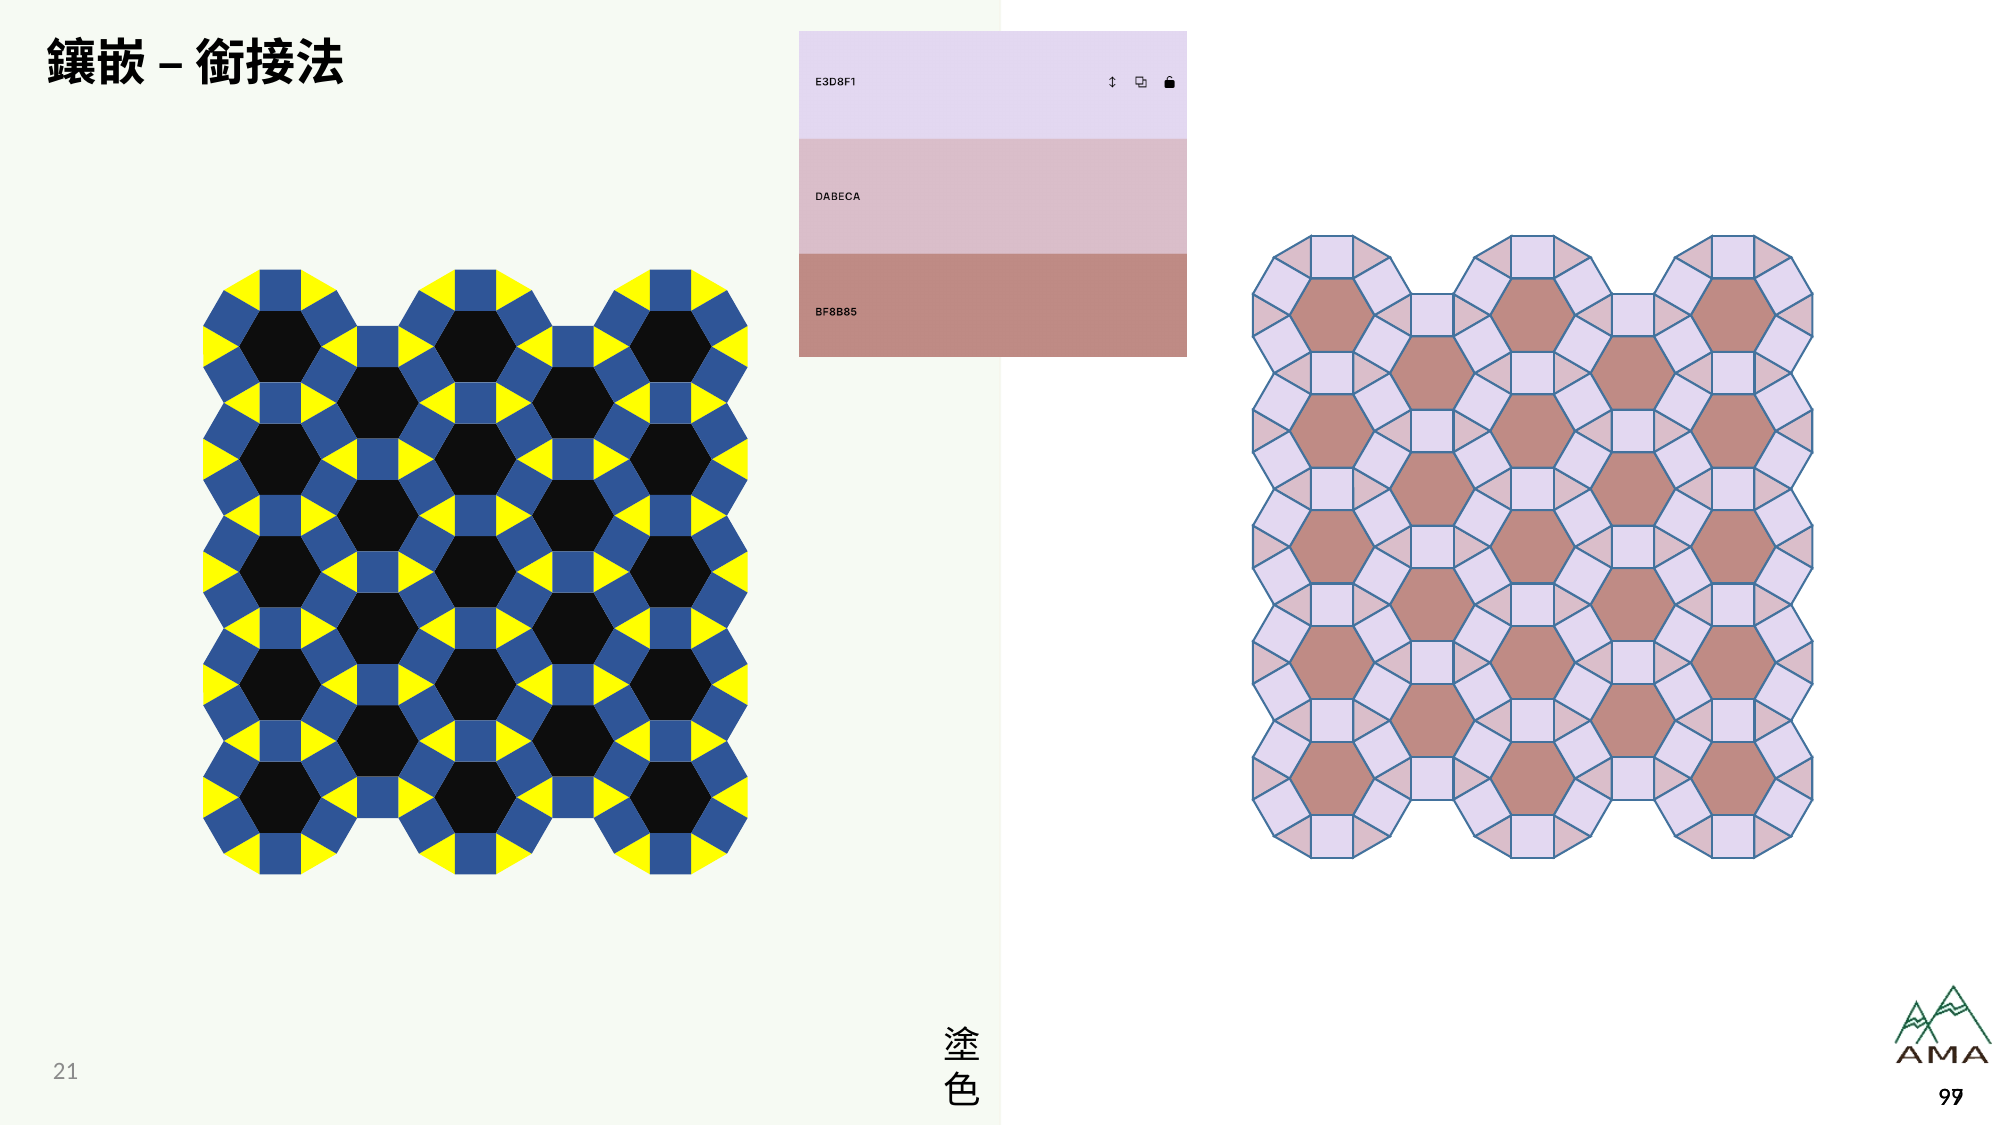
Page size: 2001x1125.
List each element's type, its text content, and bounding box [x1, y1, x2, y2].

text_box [191, 267, 760, 877]
picture [1883, 972, 2000, 1077]
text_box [1240, 233, 1825, 860]
text_box 99 [1923, 1073, 1979, 1118]
picture [799, 31, 1187, 357]
text_box 塗色 [887, 1032, 1001, 1101]
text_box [210, 269, 740, 875]
title 鑲嵌 – 銜接法 [31, 27, 887, 102]
